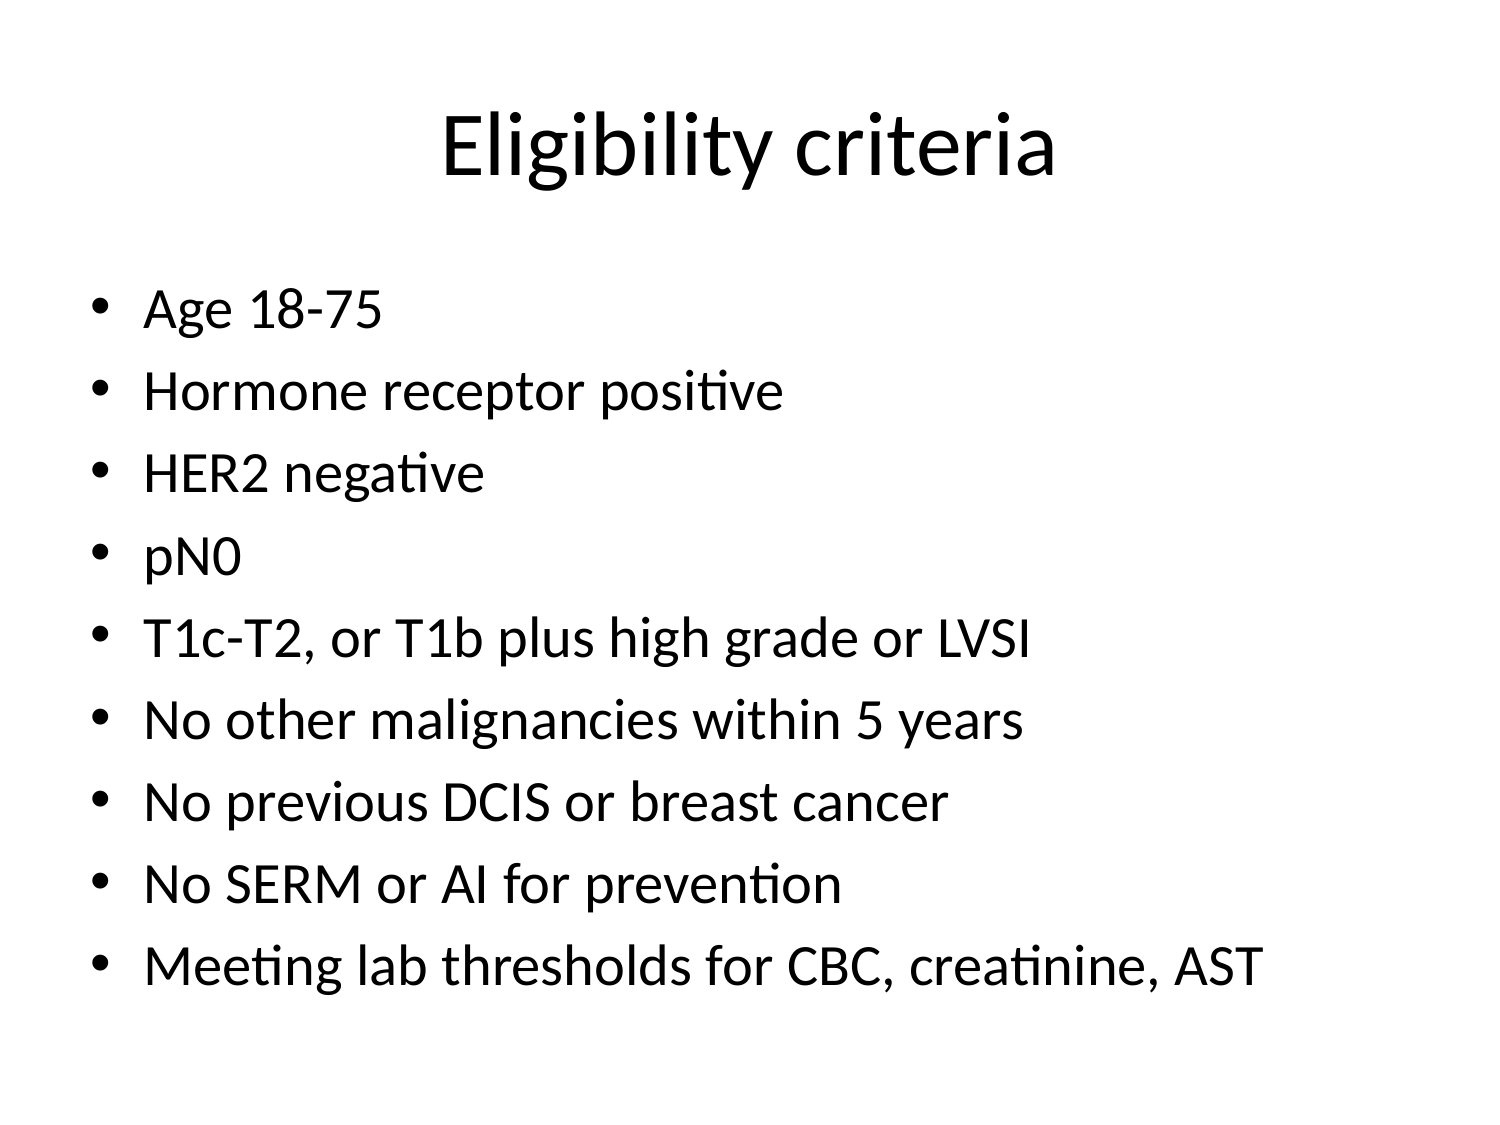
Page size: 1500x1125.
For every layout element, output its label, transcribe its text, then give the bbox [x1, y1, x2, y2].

list Age 18-75 Hormone receptor positive HER2 negative pN0 T1c-T2, or T1b plus high grade or LVSI No other malignancies within 5 years No previous DCIS or breast cancer No SERM or AI for prevention Meeting lab thresholds for CBC, creatinine, AST [75, 262, 1425, 1005]
title Eligibility criteria [75, 45, 1425, 233]
